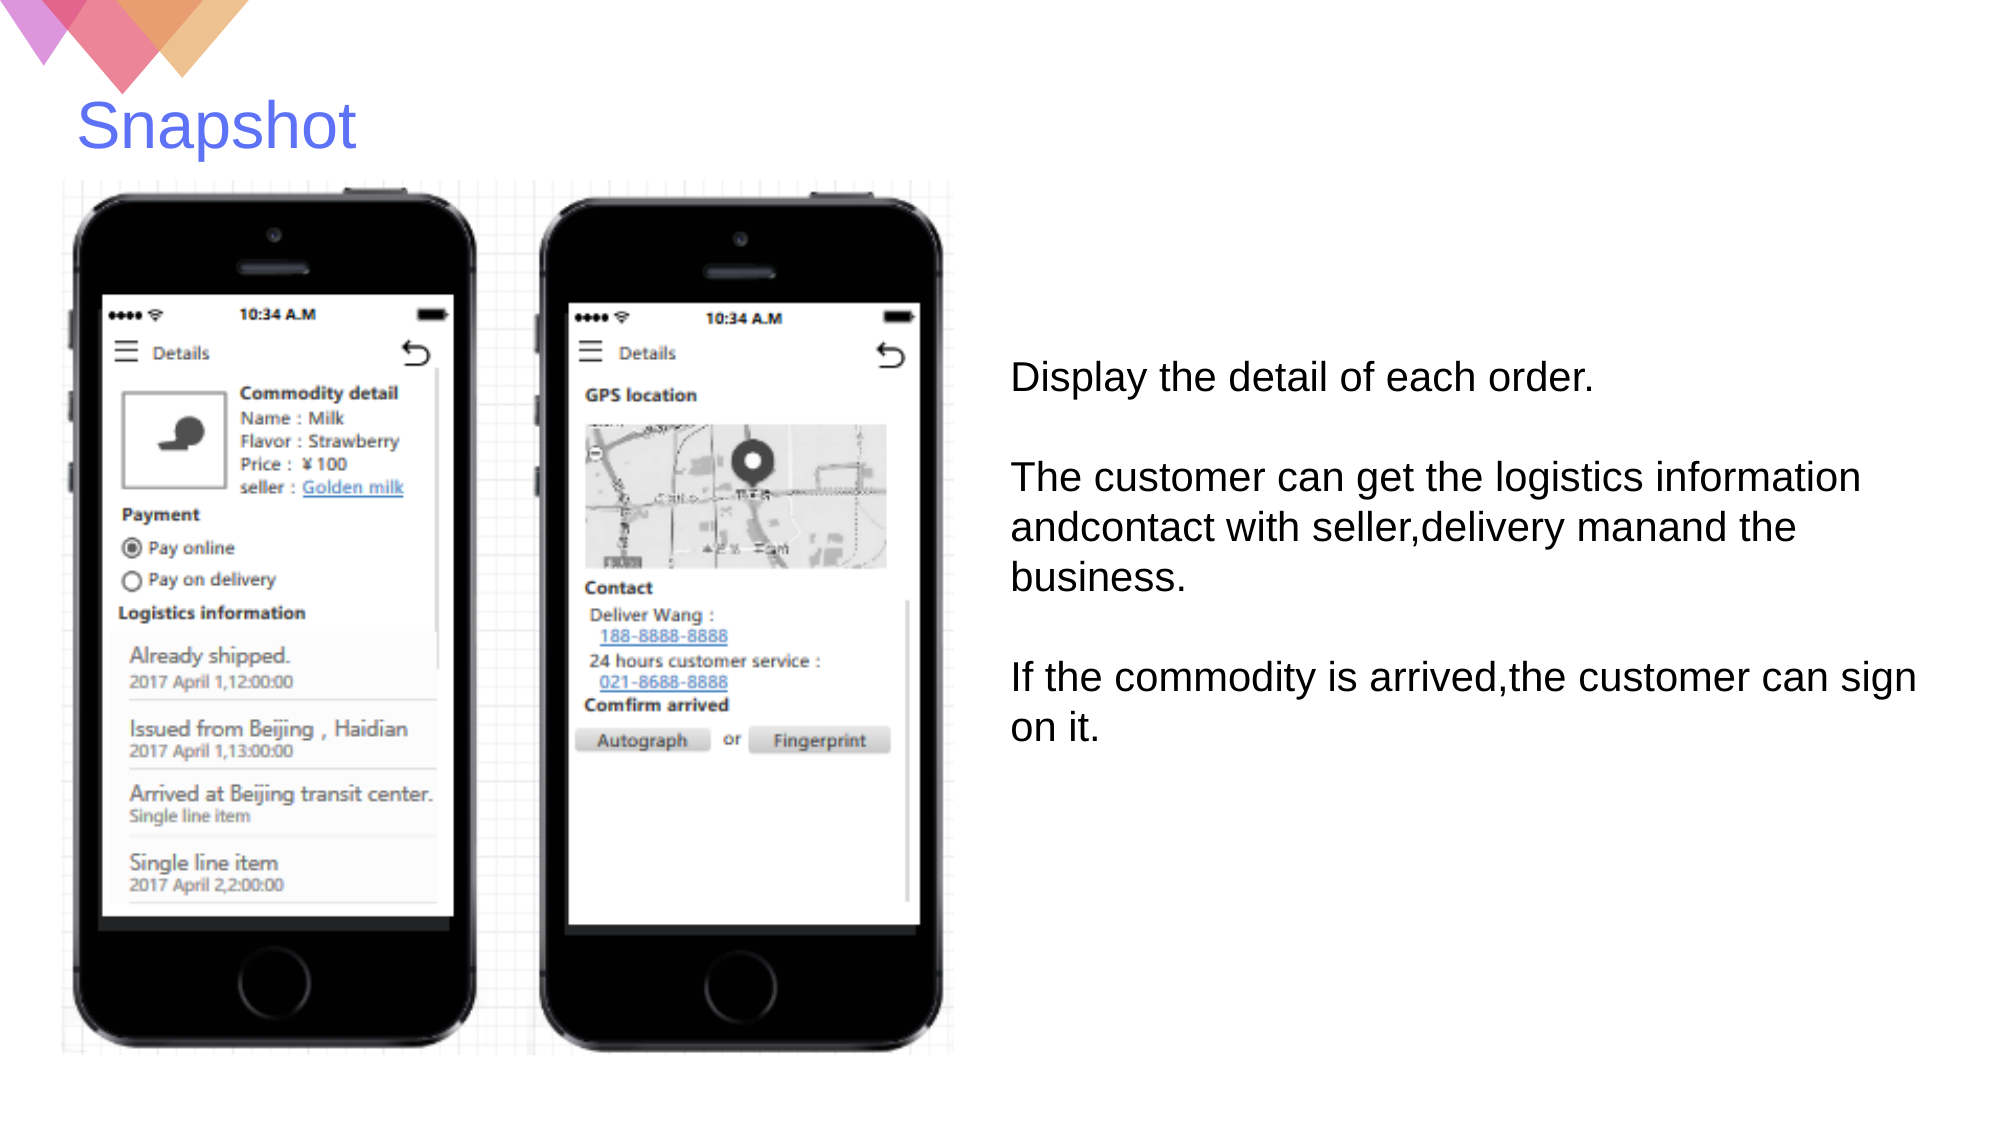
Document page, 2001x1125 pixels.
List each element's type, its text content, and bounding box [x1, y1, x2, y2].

text_box Snapshot [61, 0, 745, 180]
picture [61, 180, 954, 1055]
text_box Display the detail of each order. The customer can get the logistics information andcontact with seller,delivery manand the business. If the commodity is arrived,the customer can sign on it. [995, 341, 1972, 757]
